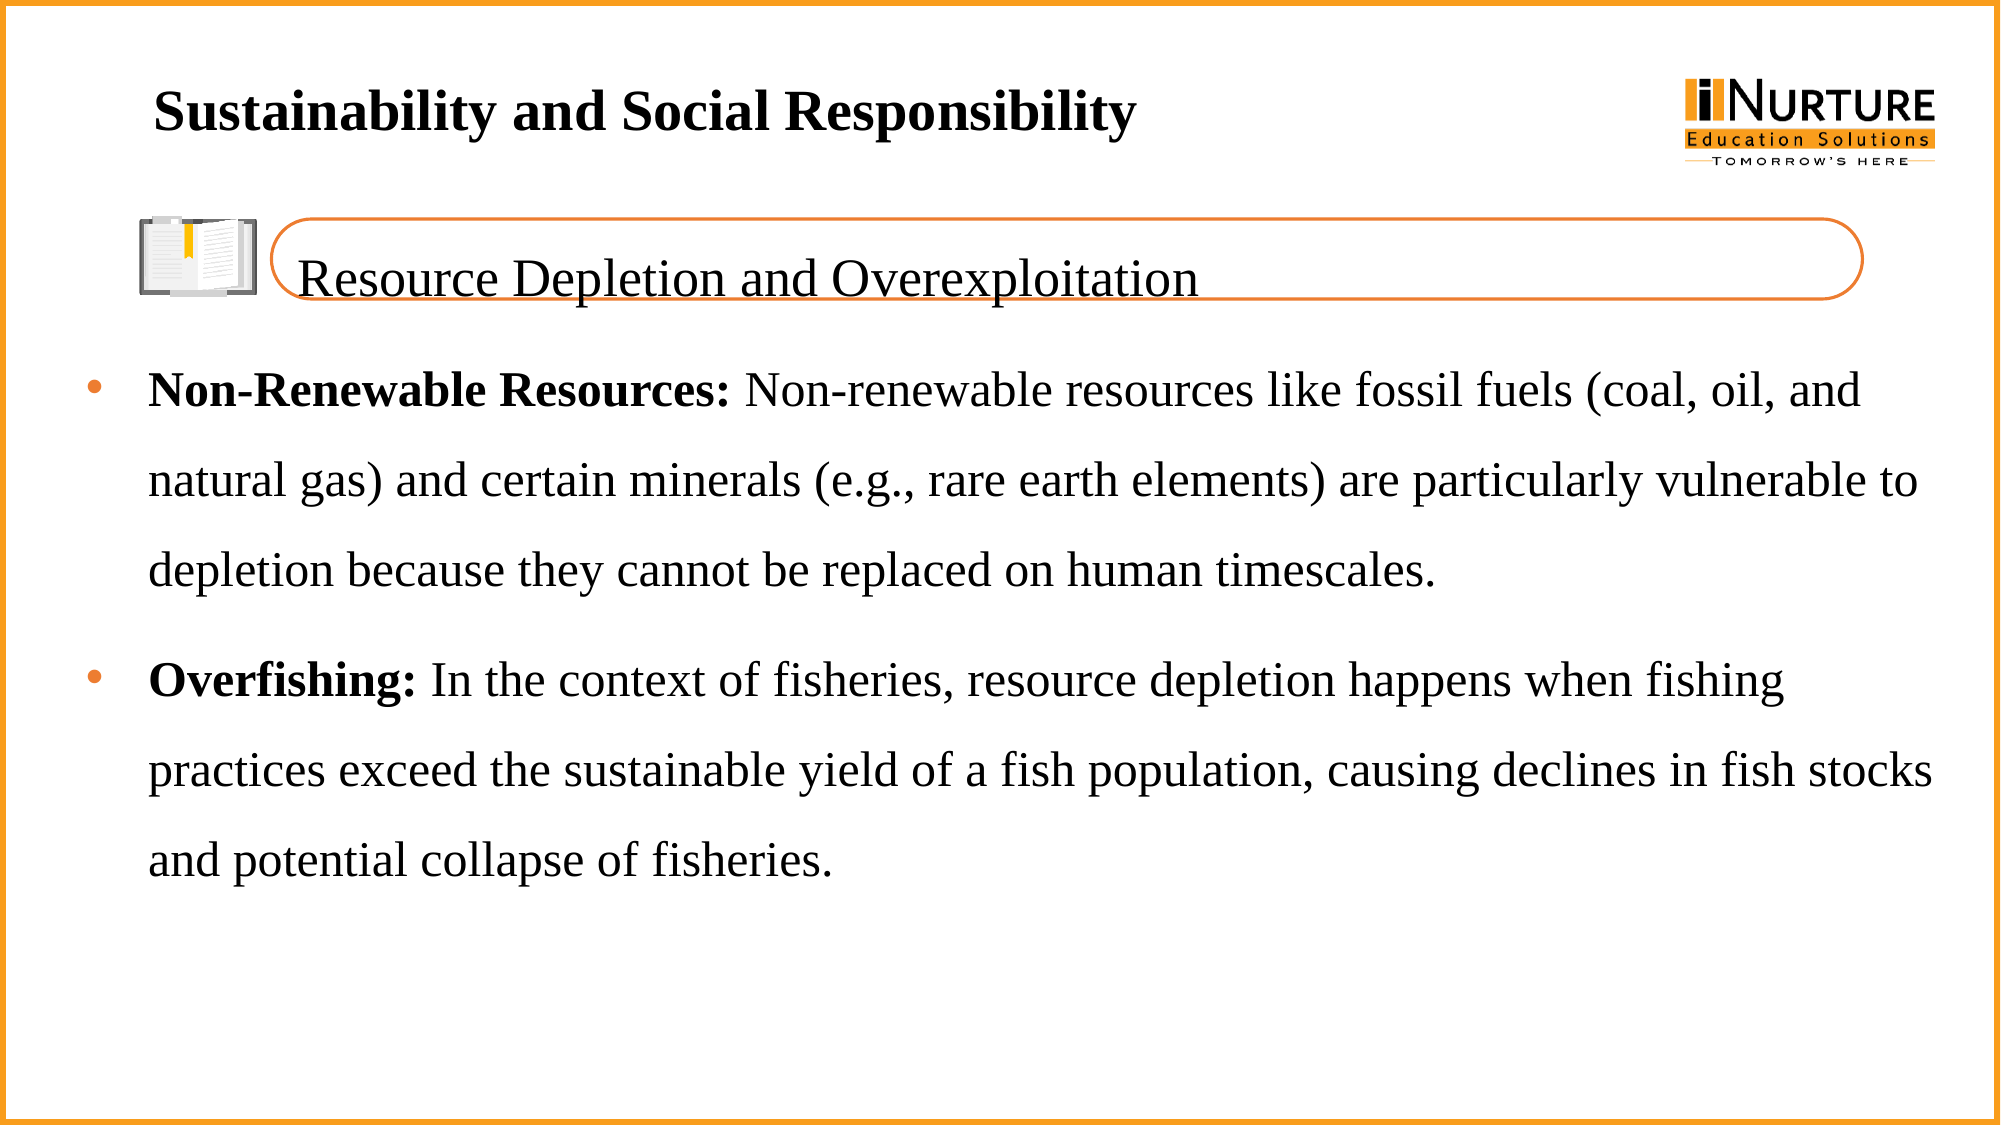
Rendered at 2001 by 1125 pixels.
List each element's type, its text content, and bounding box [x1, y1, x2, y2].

list Non-Renewable Resources: Non-renewable resources like fossil fuels (coal, oil, and natural gas) and certain minerals (e.g., rare earth elements) are particularly vulnerable to depletion because they cannot be replaced on human timescales. Overfishing: In the context of fisheries, resource depletion happens when fishing practices exceed the sustainable yield of a fish population, causing declines in fish stocks and potential collapse of fisheries. [58, 318, 1977, 1088]
picture [1665, 57, 1960, 184]
picture [122, 184, 274, 318]
text_box Resource Depletion and Overexploitation [269, 217, 1865, 301]
text_box [271, 272, 297, 299]
list Sustainability and Social Responsibility [101, 72, 1656, 184]
